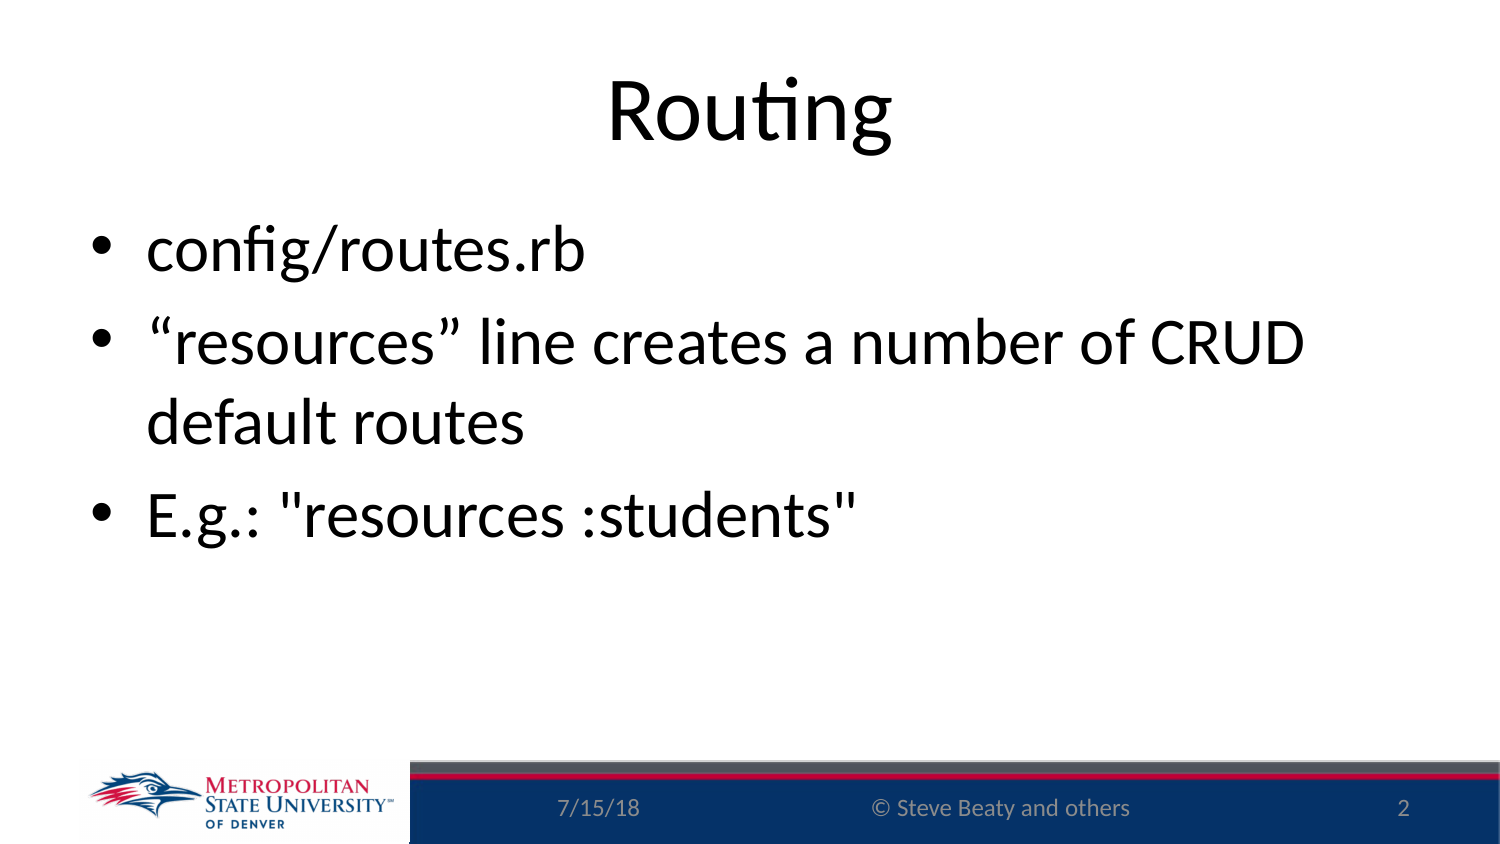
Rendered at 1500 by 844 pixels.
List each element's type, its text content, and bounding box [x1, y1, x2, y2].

title Routing [75, 33, 1425, 175]
list config/routes.rb “resources” line creates a number of CRUD default routes E.g.: "resources :students" [75, 196, 1425, 754]
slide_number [542, 776, 686, 836]
slide_number 2 [1316, 776, 1425, 837]
picture [79, 759, 1500, 844]
footer © Steve Beaty and others [729, 776, 1272, 837]
